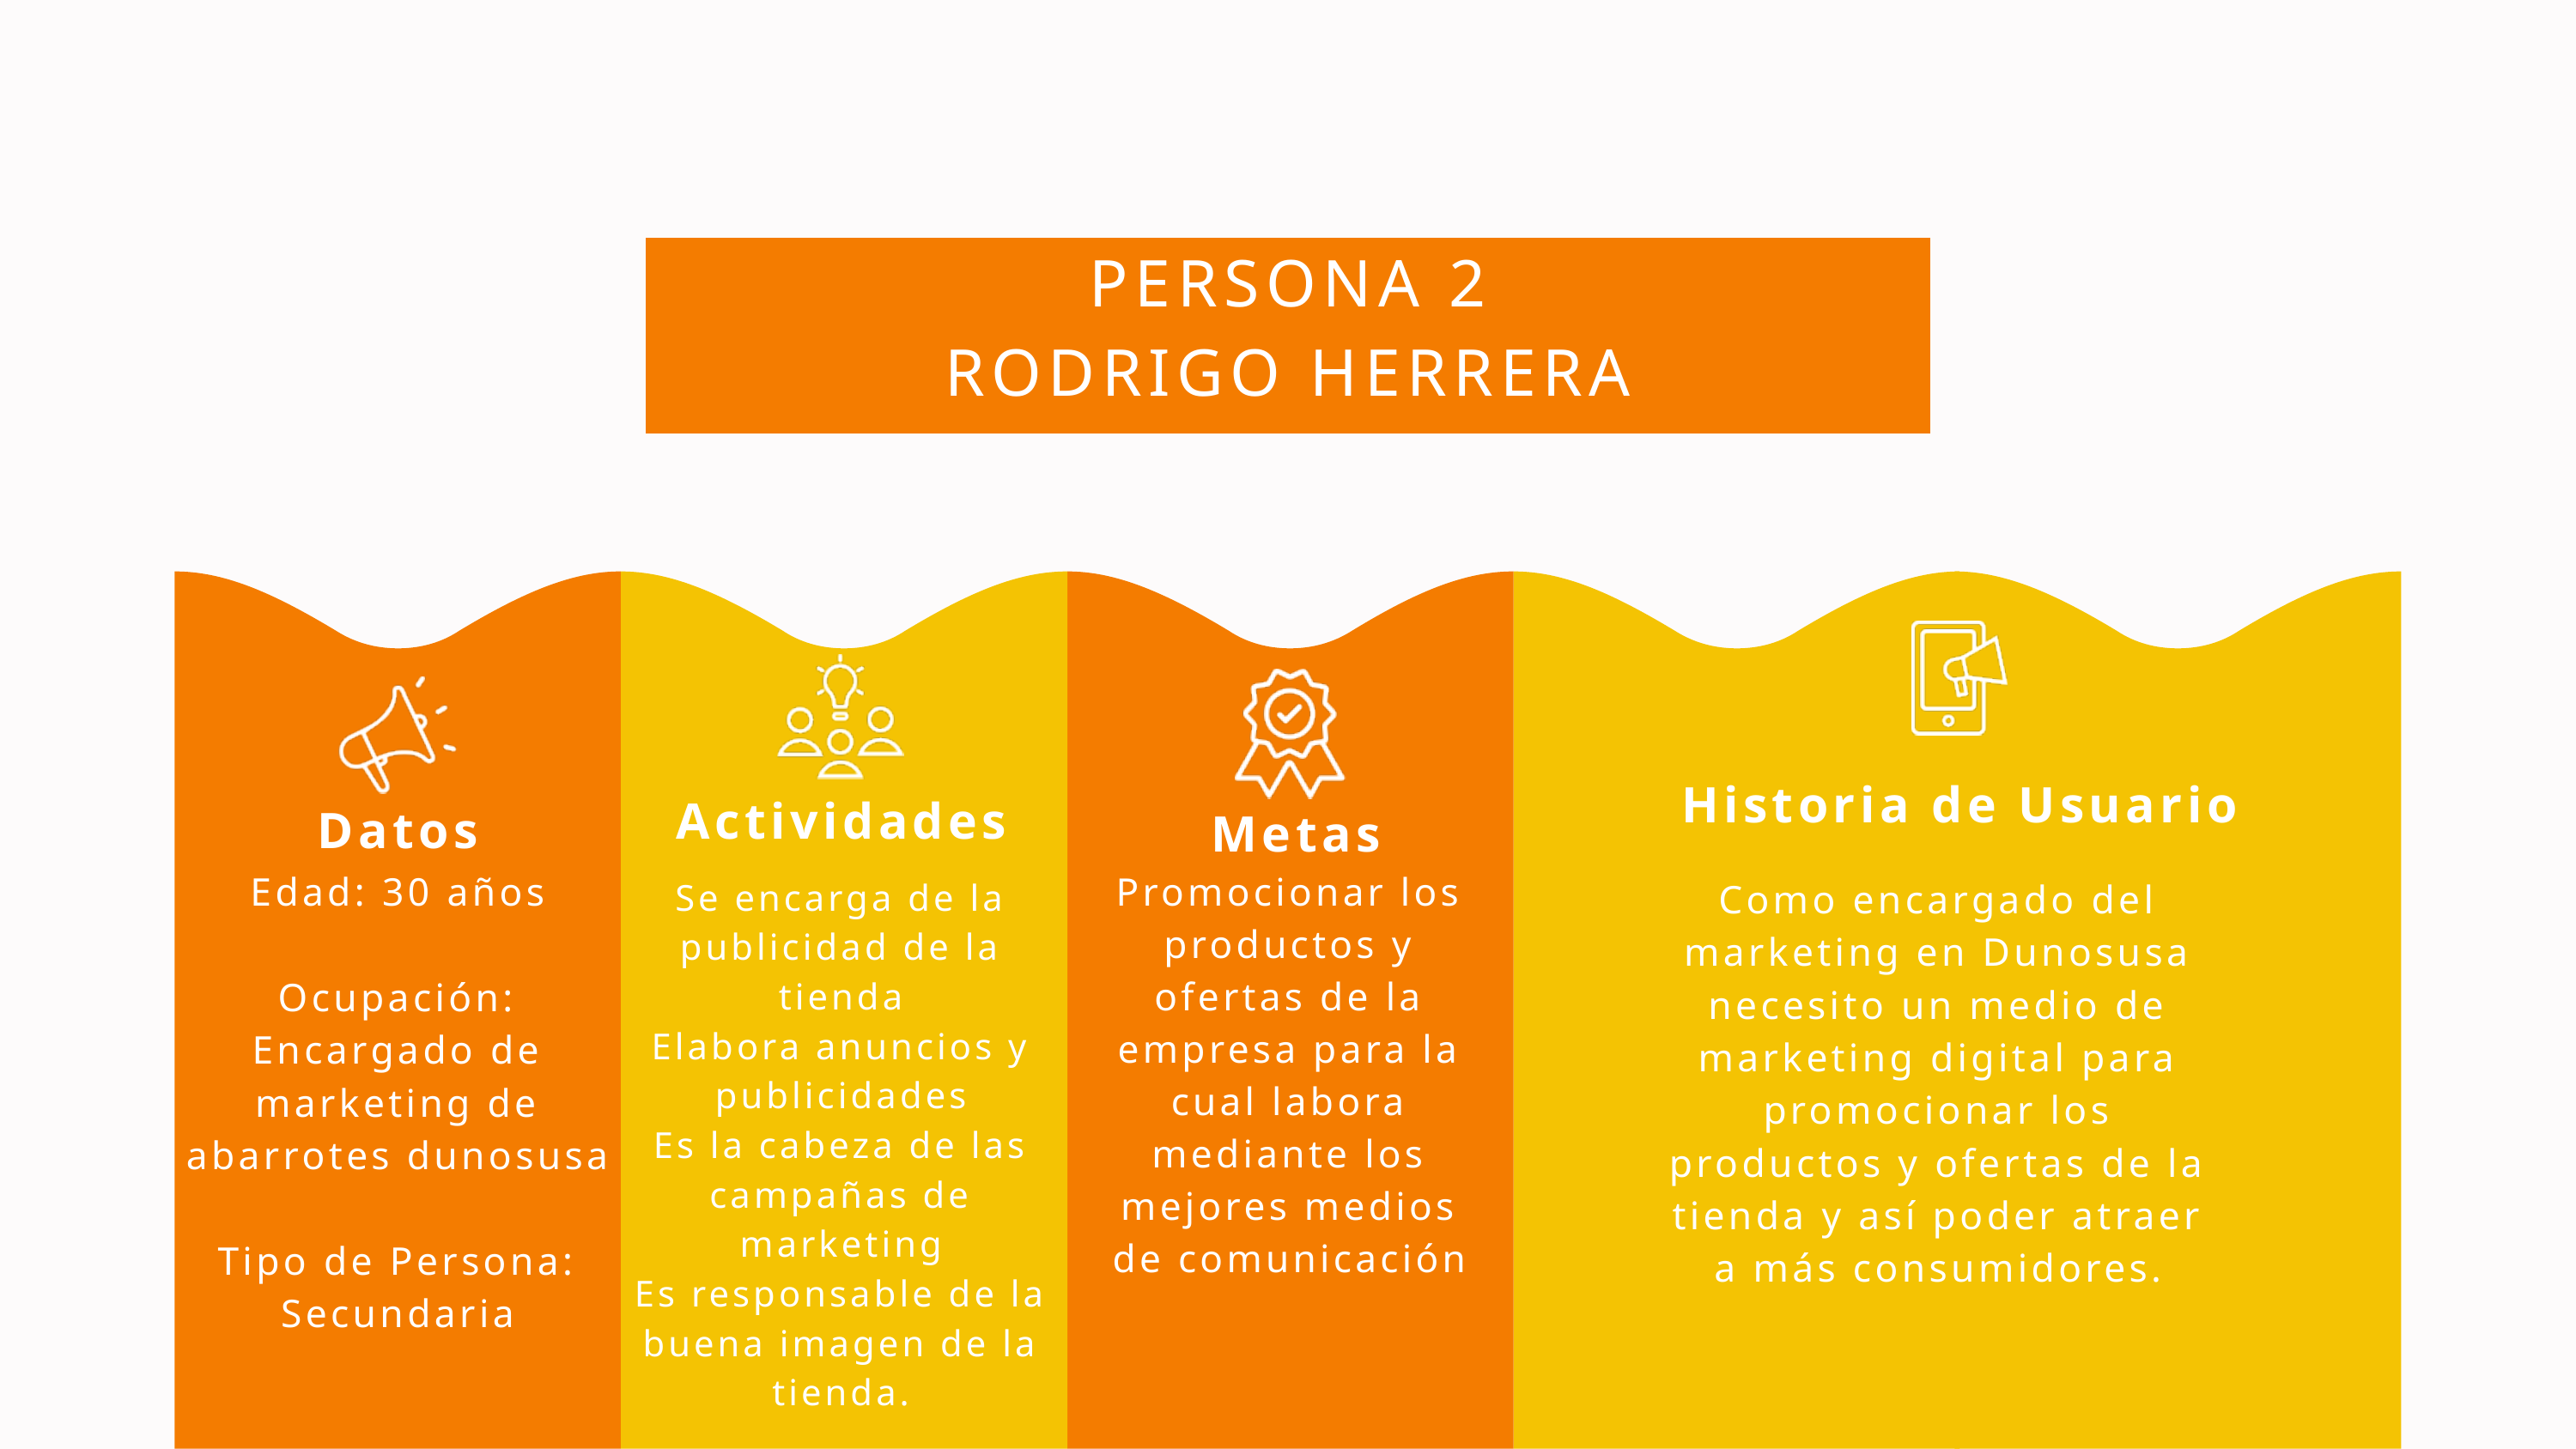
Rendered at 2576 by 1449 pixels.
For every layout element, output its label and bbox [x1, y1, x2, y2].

text_box [1960, 571, 2402, 1449]
text_box [1514, 571, 1960, 1449]
text_box [1068, 571, 1514, 1449]
text_box [174, 571, 621, 1449]
text_box [645, 237, 1931, 433]
text_box [623, 571, 1068, 1449]
